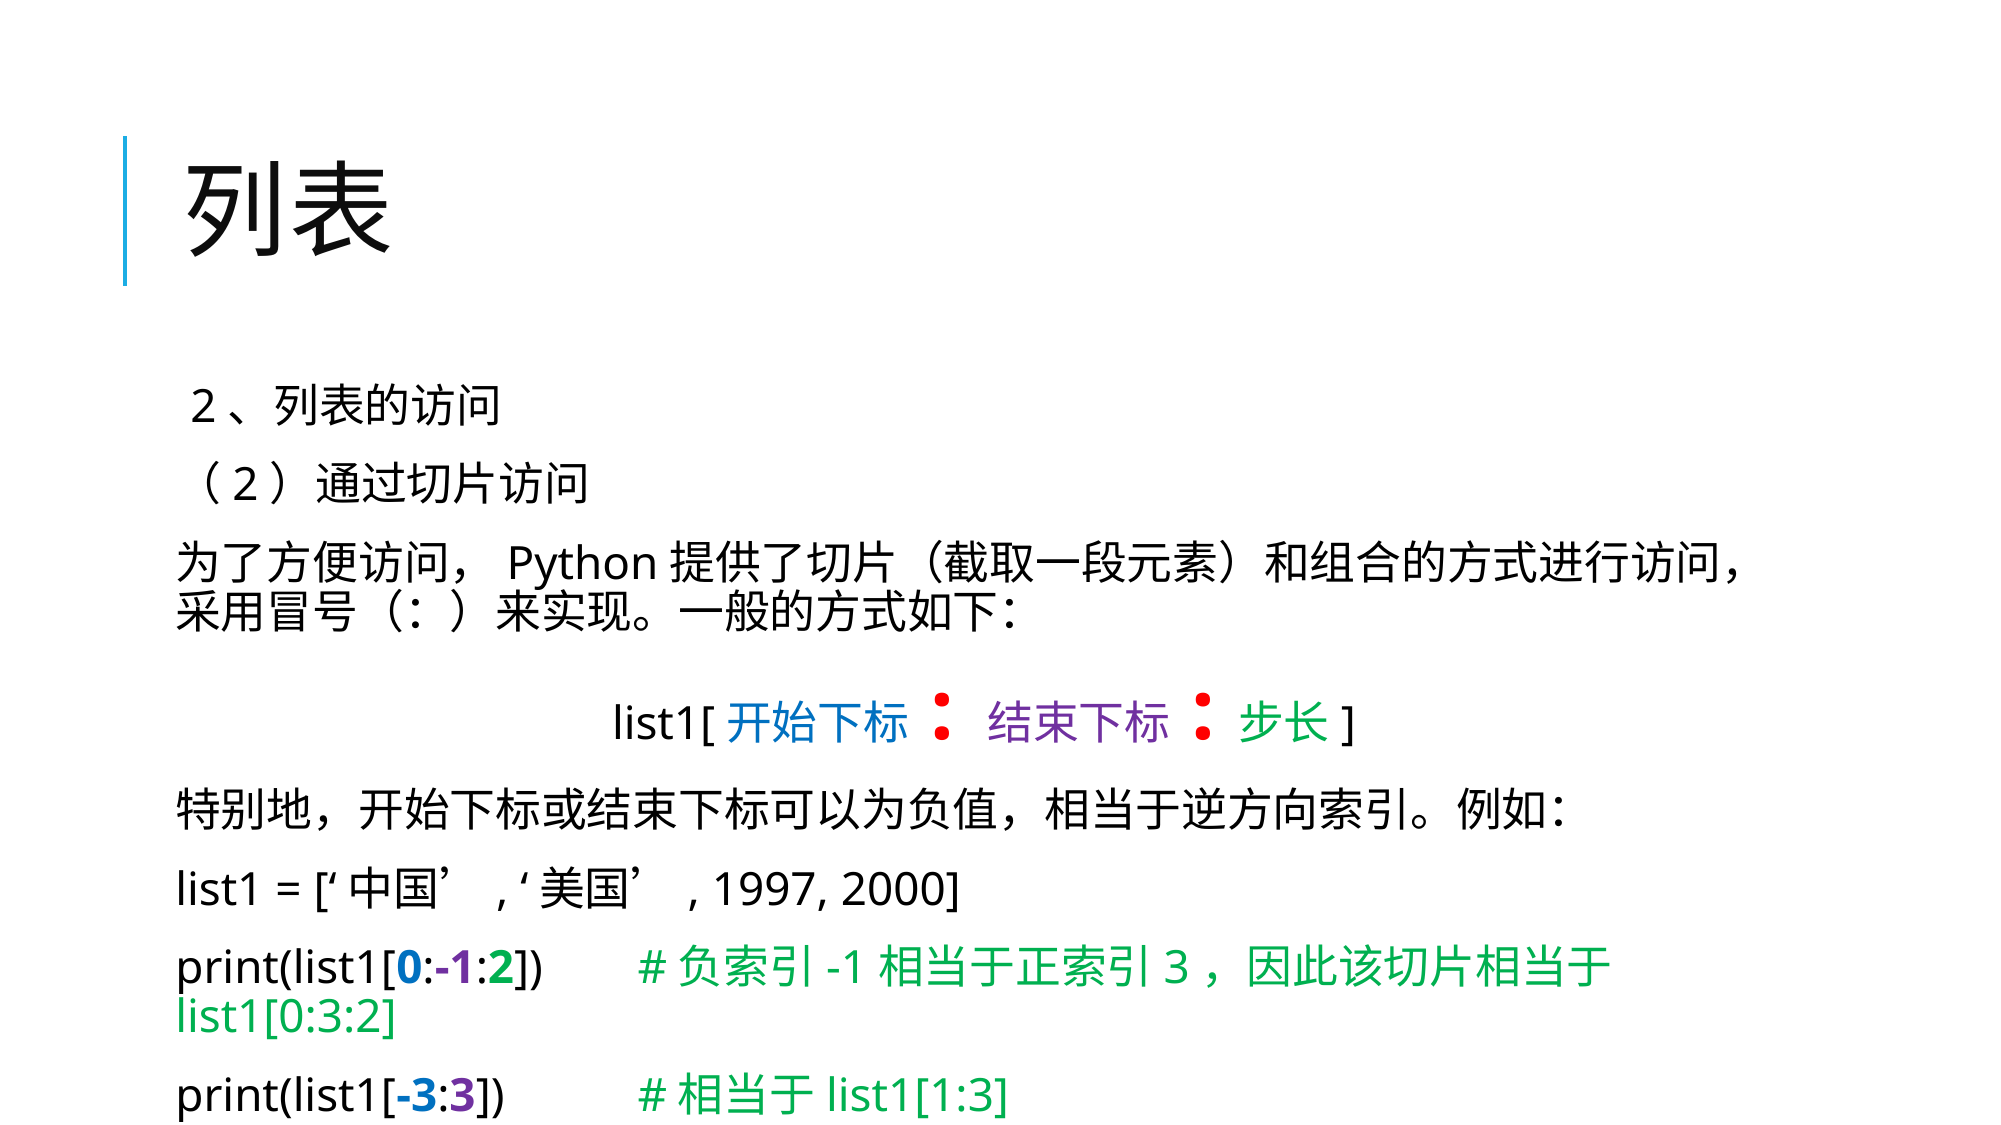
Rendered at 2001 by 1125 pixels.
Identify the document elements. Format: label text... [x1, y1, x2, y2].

list 2、列表的访问 （2）通过切片访问 为了方便访问，Python提供了切片（截取一段元素）和组合的方式进行访问，采用冒号（：）来实现。一般的方式如下： list1[开始下标 : 结束下标 : 步长] 特别地，开始下标或结束下标可以为负值，相当于逆方向索引。例如： list1 = [‘中国’, ‘美国’, 1997, 2000] print(list1[0:-1:2]) #负索引-1相当于正索引3，因此该切片相当于list1[0:3:2] print(list1[-3:3]) #相当于list1[1:3] [168, 375, 1800, 1096]
title 列表 [168, 96, 1763, 342]
